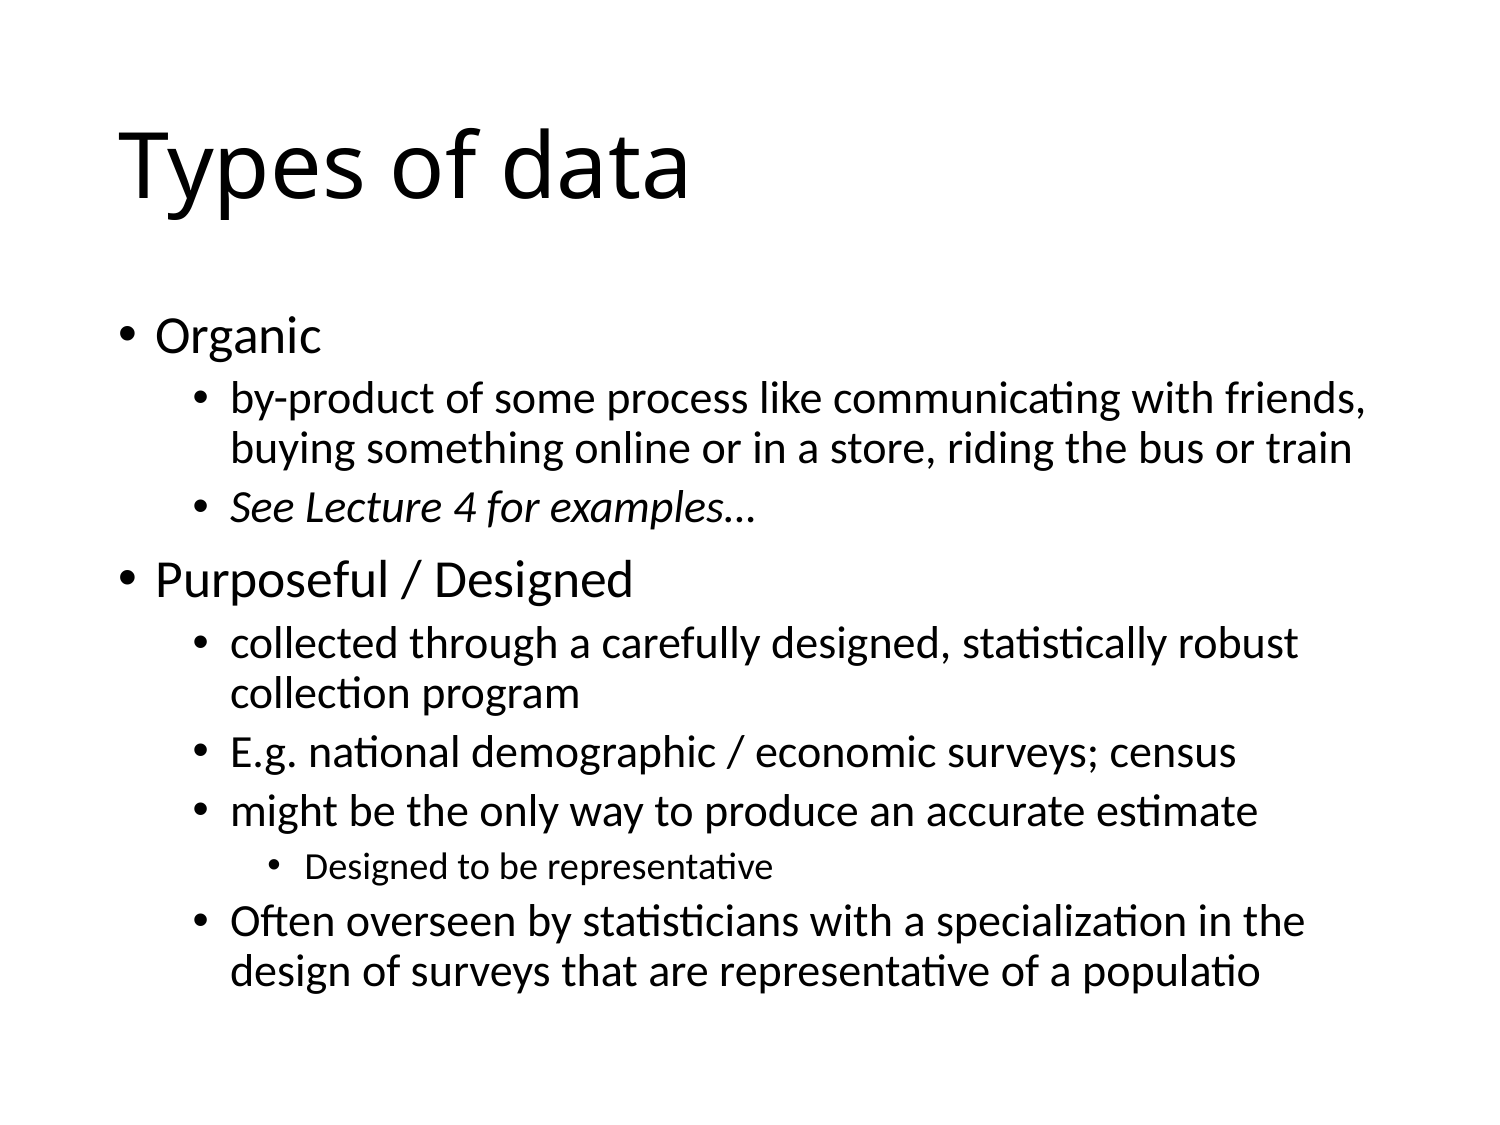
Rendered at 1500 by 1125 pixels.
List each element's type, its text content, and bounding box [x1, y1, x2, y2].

title Types of data [103, 59, 1397, 278]
list Organic by-product of some process like communicating with friends, buying something online or in a store, riding the bus or train See Lecture 4 for examples… Purposeful / Designed collected through a carefully designed, statistically robust collection program E.g. national demographic / economic surveys; census might be the only way to produce an accurate estimate Designed to be representative Often overseen by statisticians with a specialization in the design of surveys that are representative of a populatio [103, 299, 1397, 1014]
